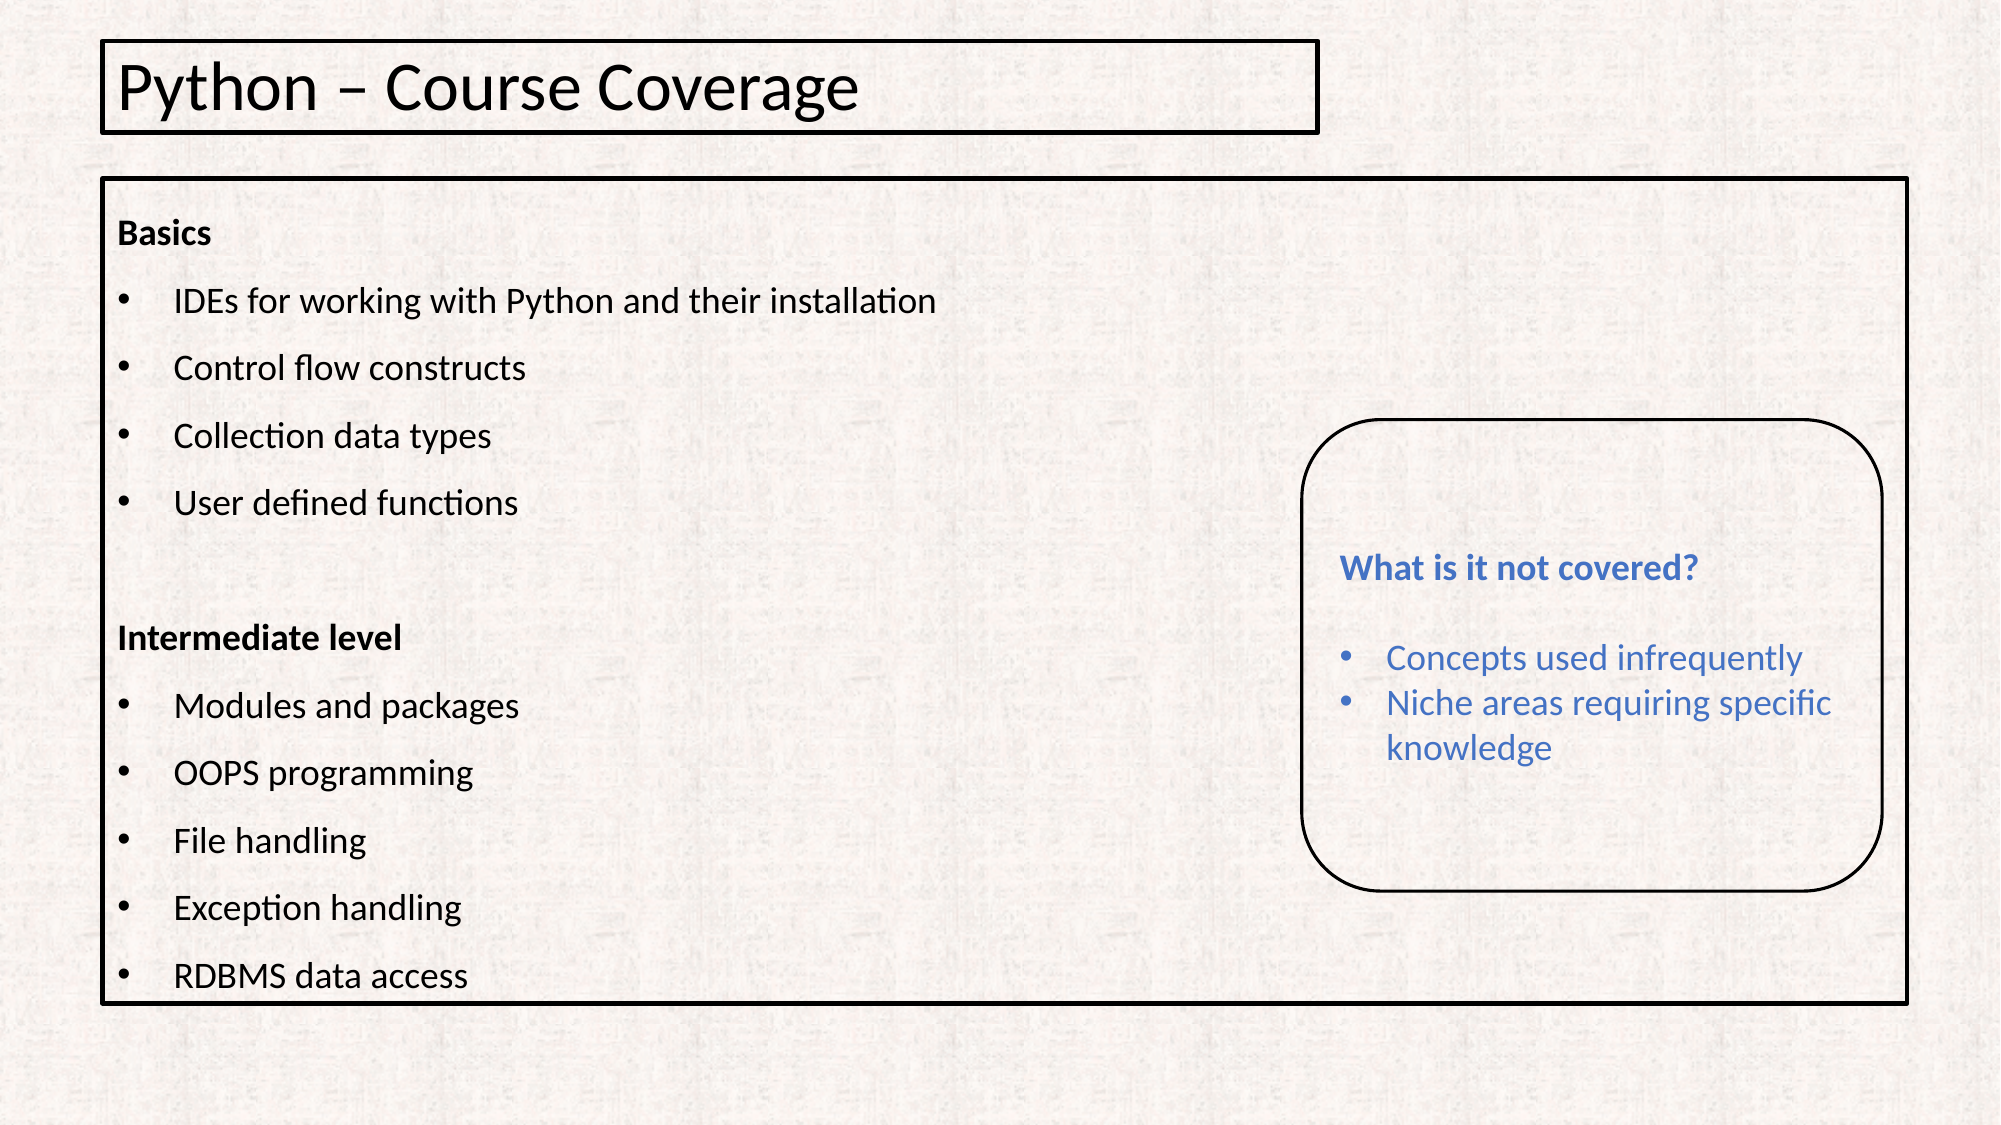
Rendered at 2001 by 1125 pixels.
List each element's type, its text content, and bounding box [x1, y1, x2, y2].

text_box Python – Course Coverage [102, 40, 1318, 133]
text_box What is it not covered? Concepts used infrequently Niche areas requiring specific knowledge [1301, 419, 1883, 892]
text_box Basics IDEs for working with Python and their installation Control flow constructs Collection data types User defined functions Intermediate level Modules and packages OOPS programming File handling Exception handling RDBMS data access [102, 178, 1908, 1004]
picture [0, 0, 2001, 1125]
